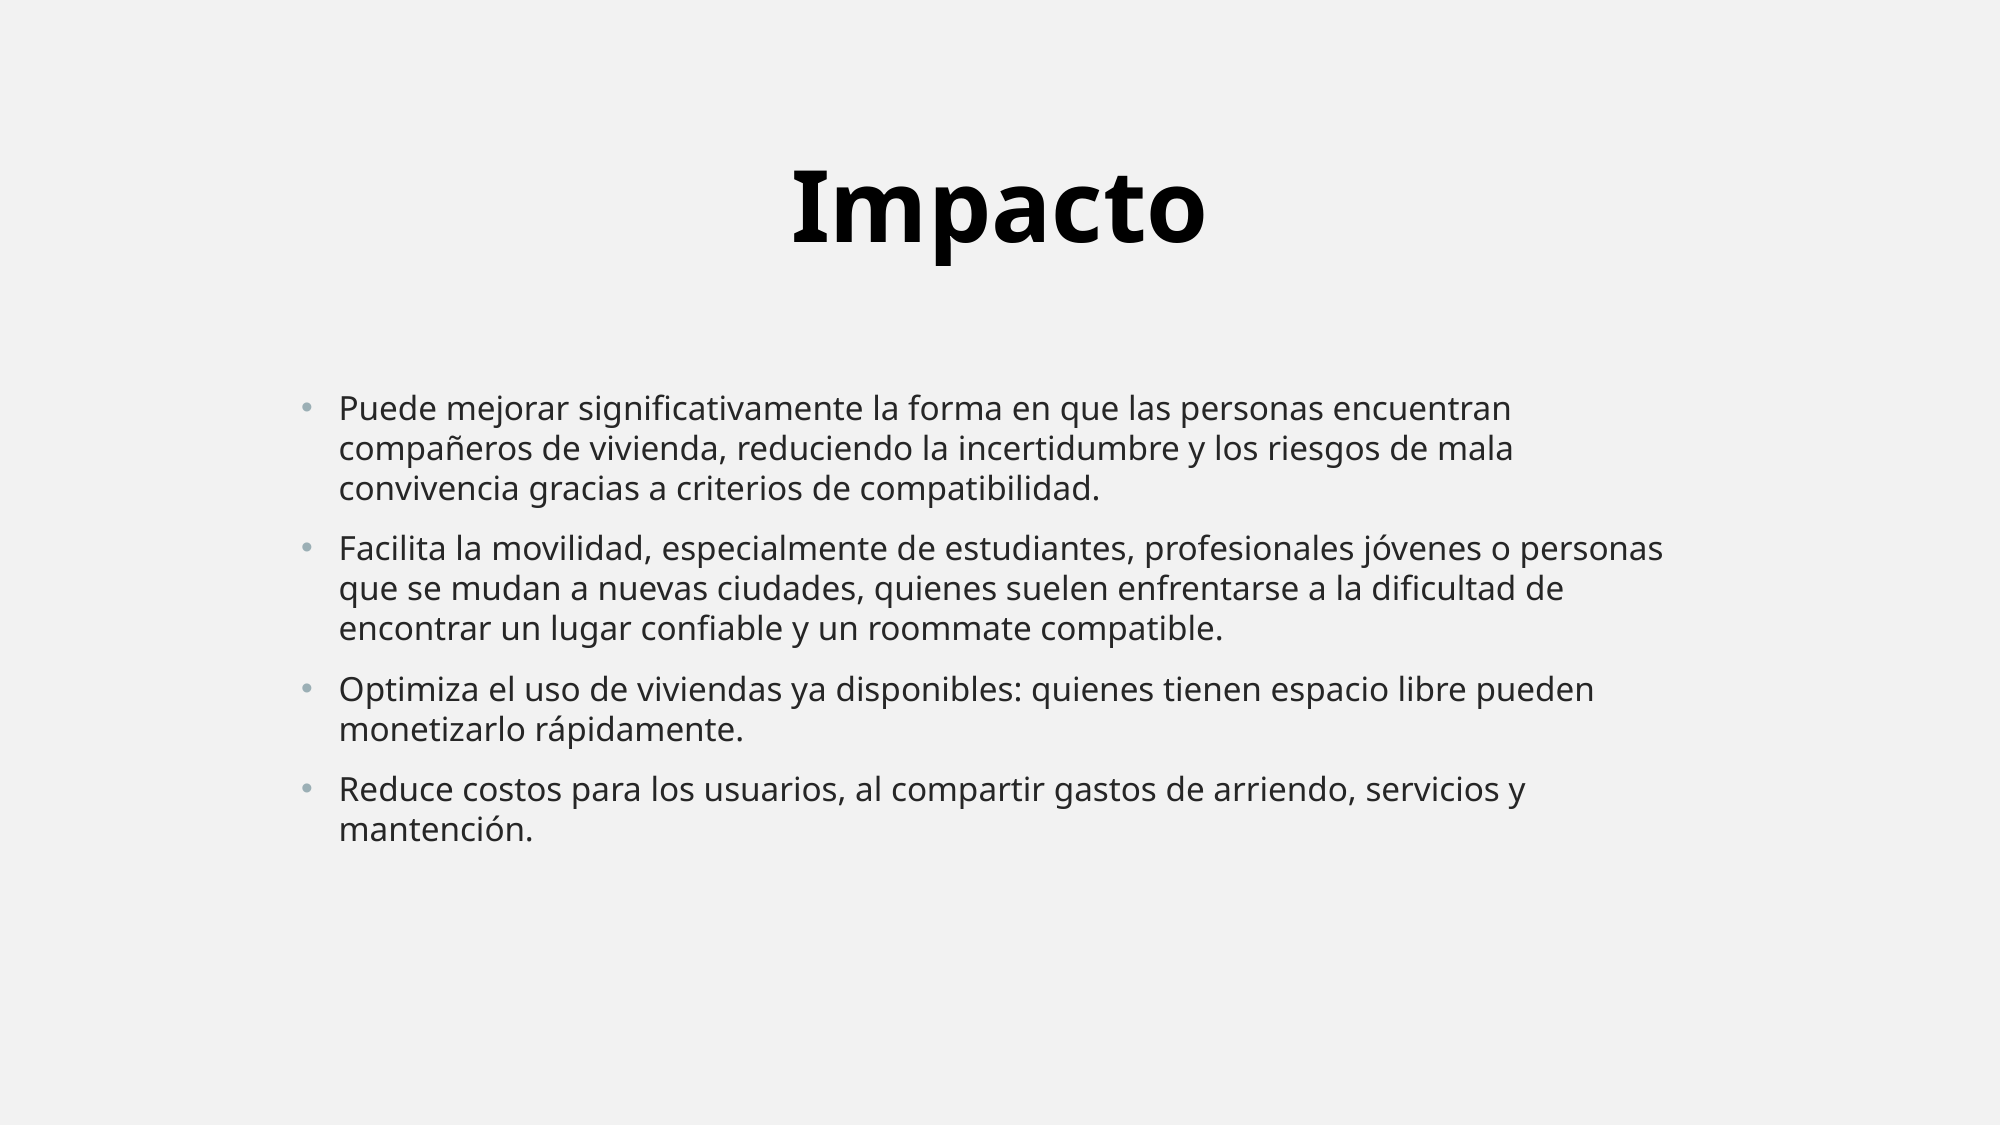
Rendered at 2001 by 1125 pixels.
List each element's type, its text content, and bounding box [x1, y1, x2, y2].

text_box Puede mejorar significativamente la forma en que las personas encuentran compañeros de vivienda, reduciendo la incertidumbre y los riesgos de mala convivencia gracias a criterios de compatibilidad. Facilita la movilidad, especialmente de estudiantes, profesionales jóvenes o personas que se mudan a nuevas ciudades, quienes suelen enfrentarse a la dificultad de encontrar un lugar confiable y un roommate compatible. Optimiza el uso de viviendas ya disponibles: quienes tienen espacio libre pueden monetizarlo rápidamente. Reduce costos para los usuarios, al compartir gastos de arriendo, servicios y mantención. [286, 379, 1714, 1030]
text_box Impacto [474, 134, 1526, 270]
